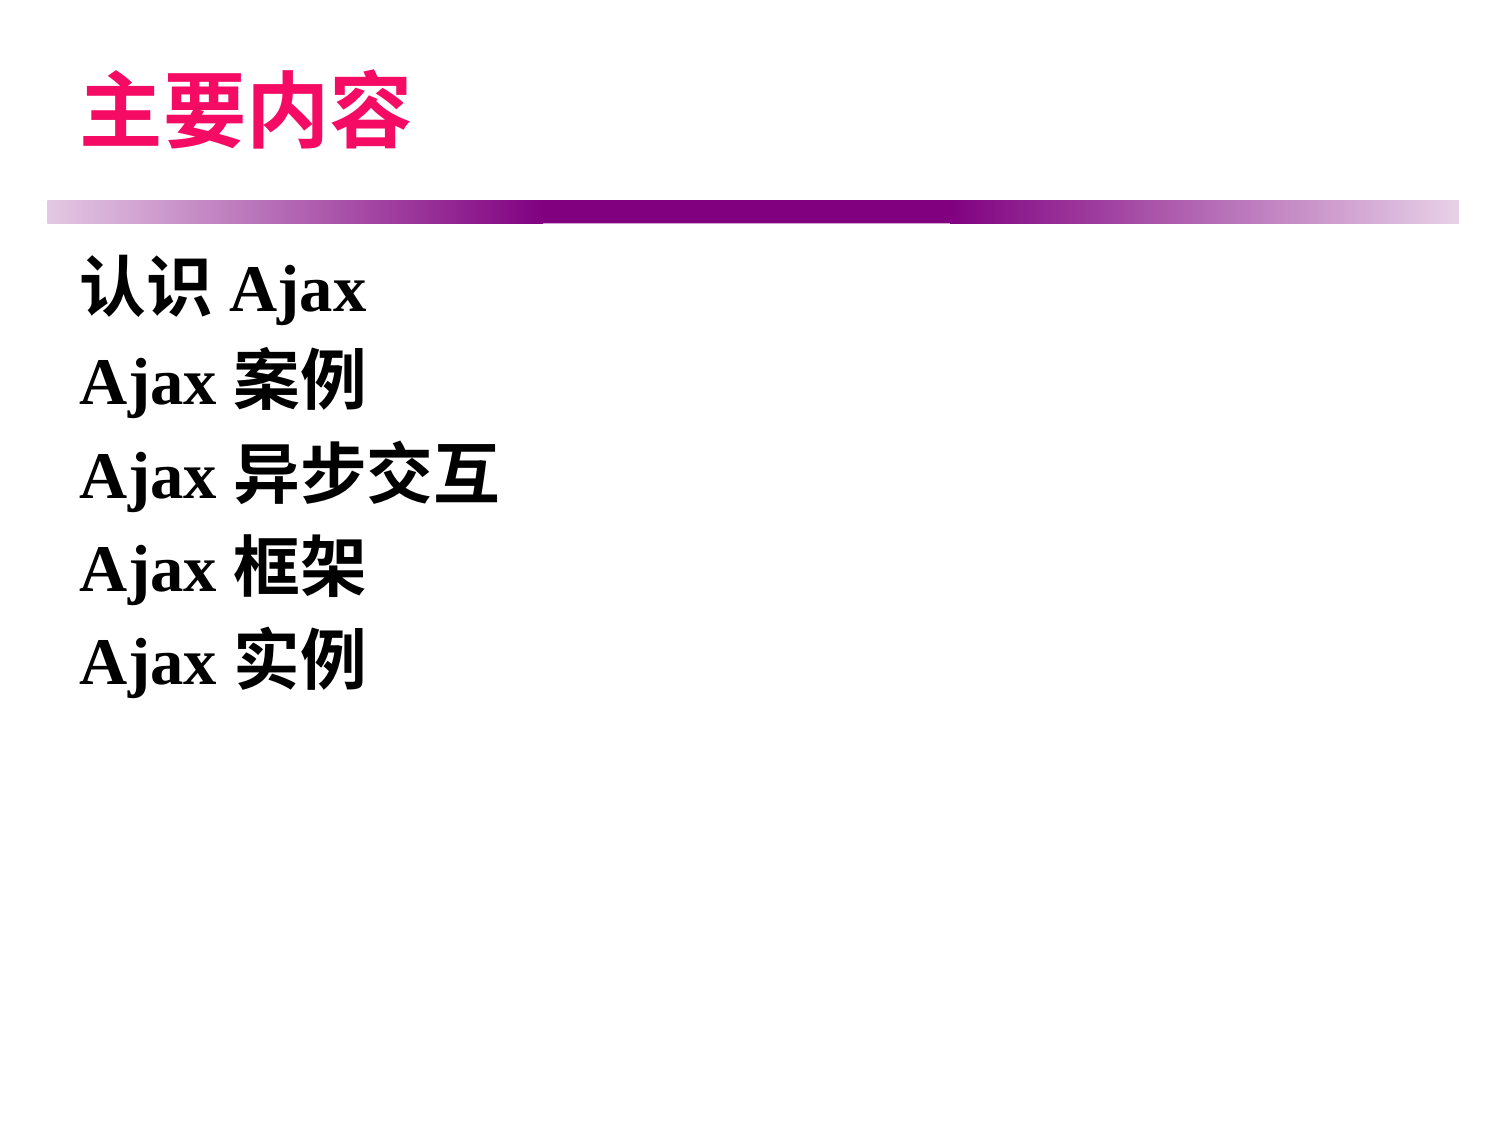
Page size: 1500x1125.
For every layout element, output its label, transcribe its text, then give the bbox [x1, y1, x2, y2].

title 主要内容 [64, 24, 1424, 193]
list 认识Ajax Ajax案例 Ajax异步交互 Ajax框架 Ajax实例 [64, 237, 1447, 1071]
